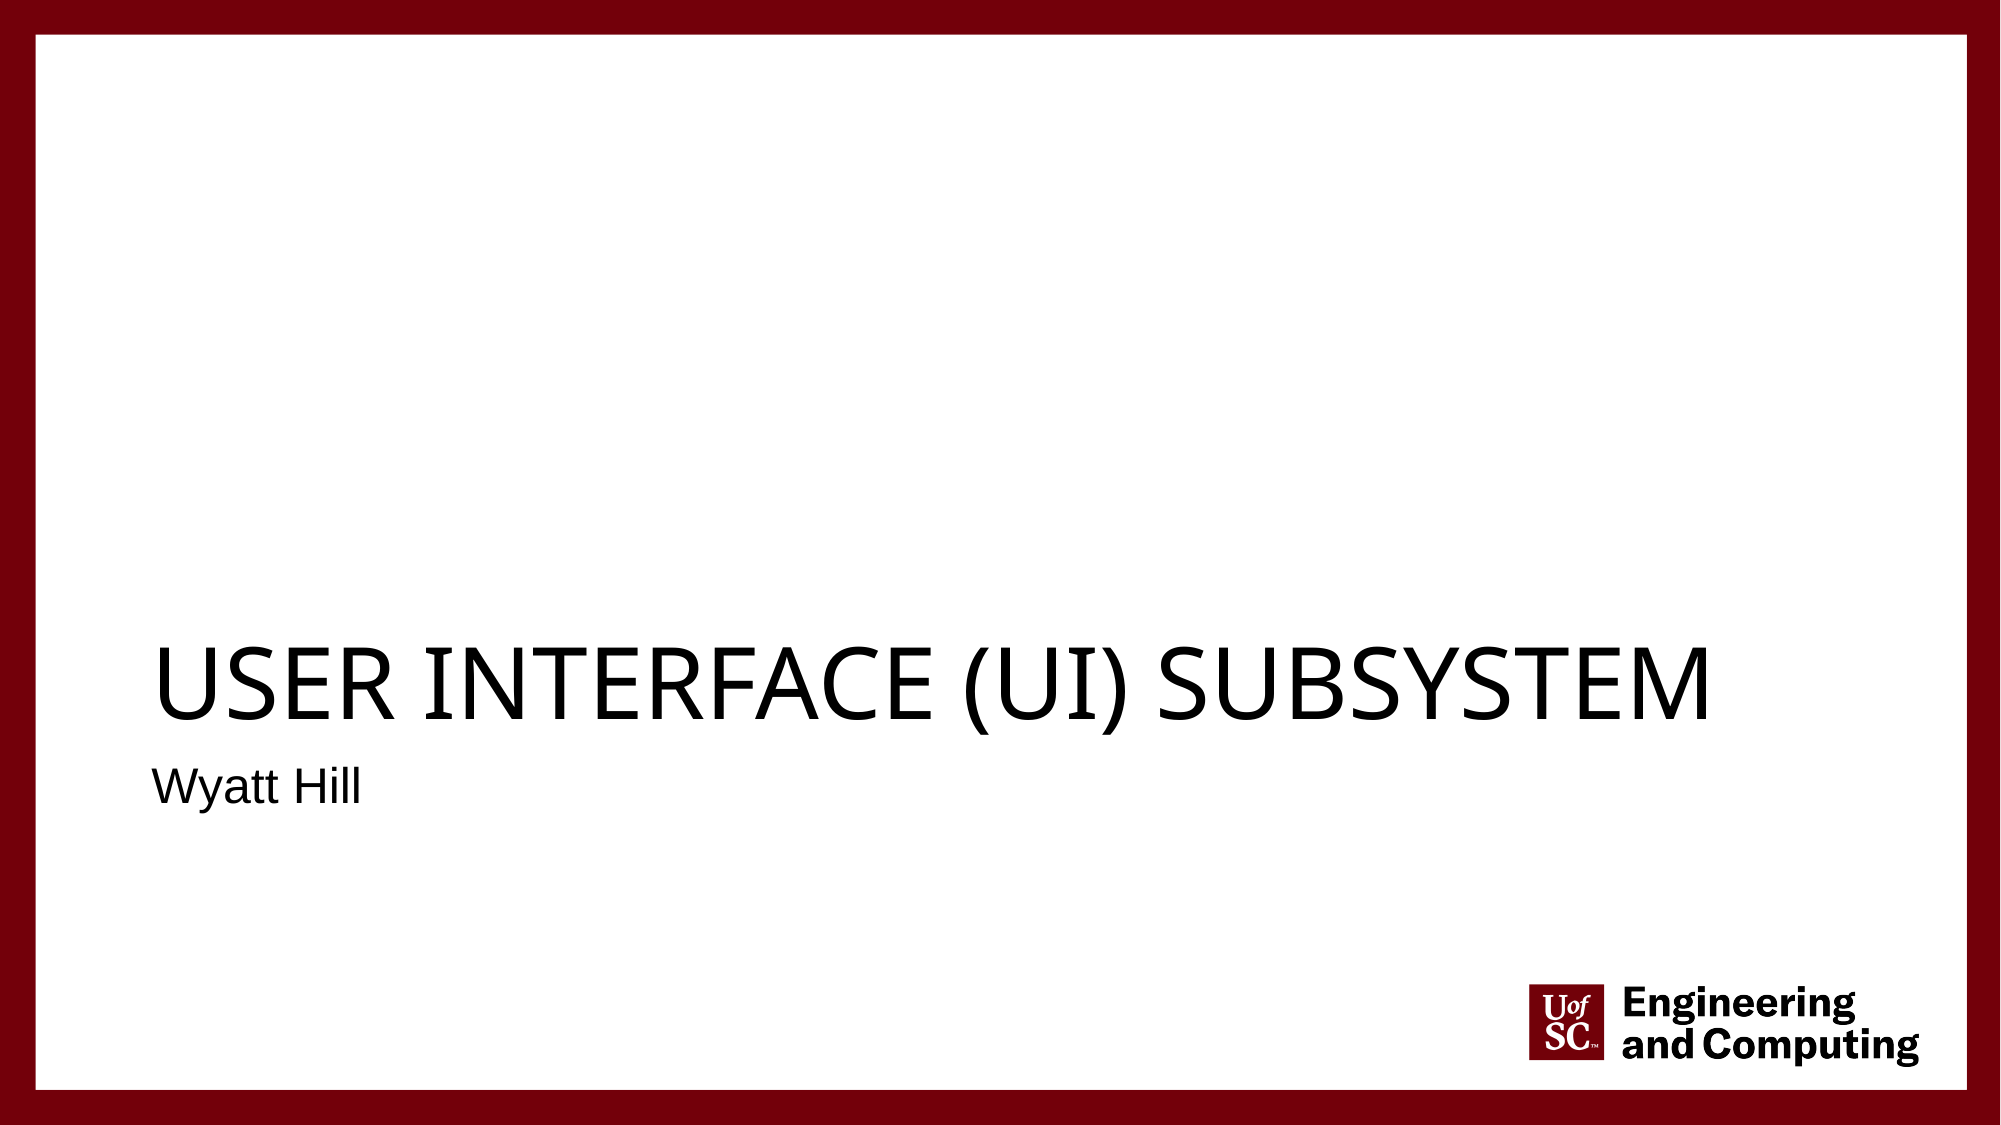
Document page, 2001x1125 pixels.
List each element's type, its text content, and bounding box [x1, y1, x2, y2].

picture [0, 0, 2001, 1125]
title user interface (UI) Subsystem [136, 280, 1862, 749]
list Wyatt Hill [136, 752, 1862, 950]
